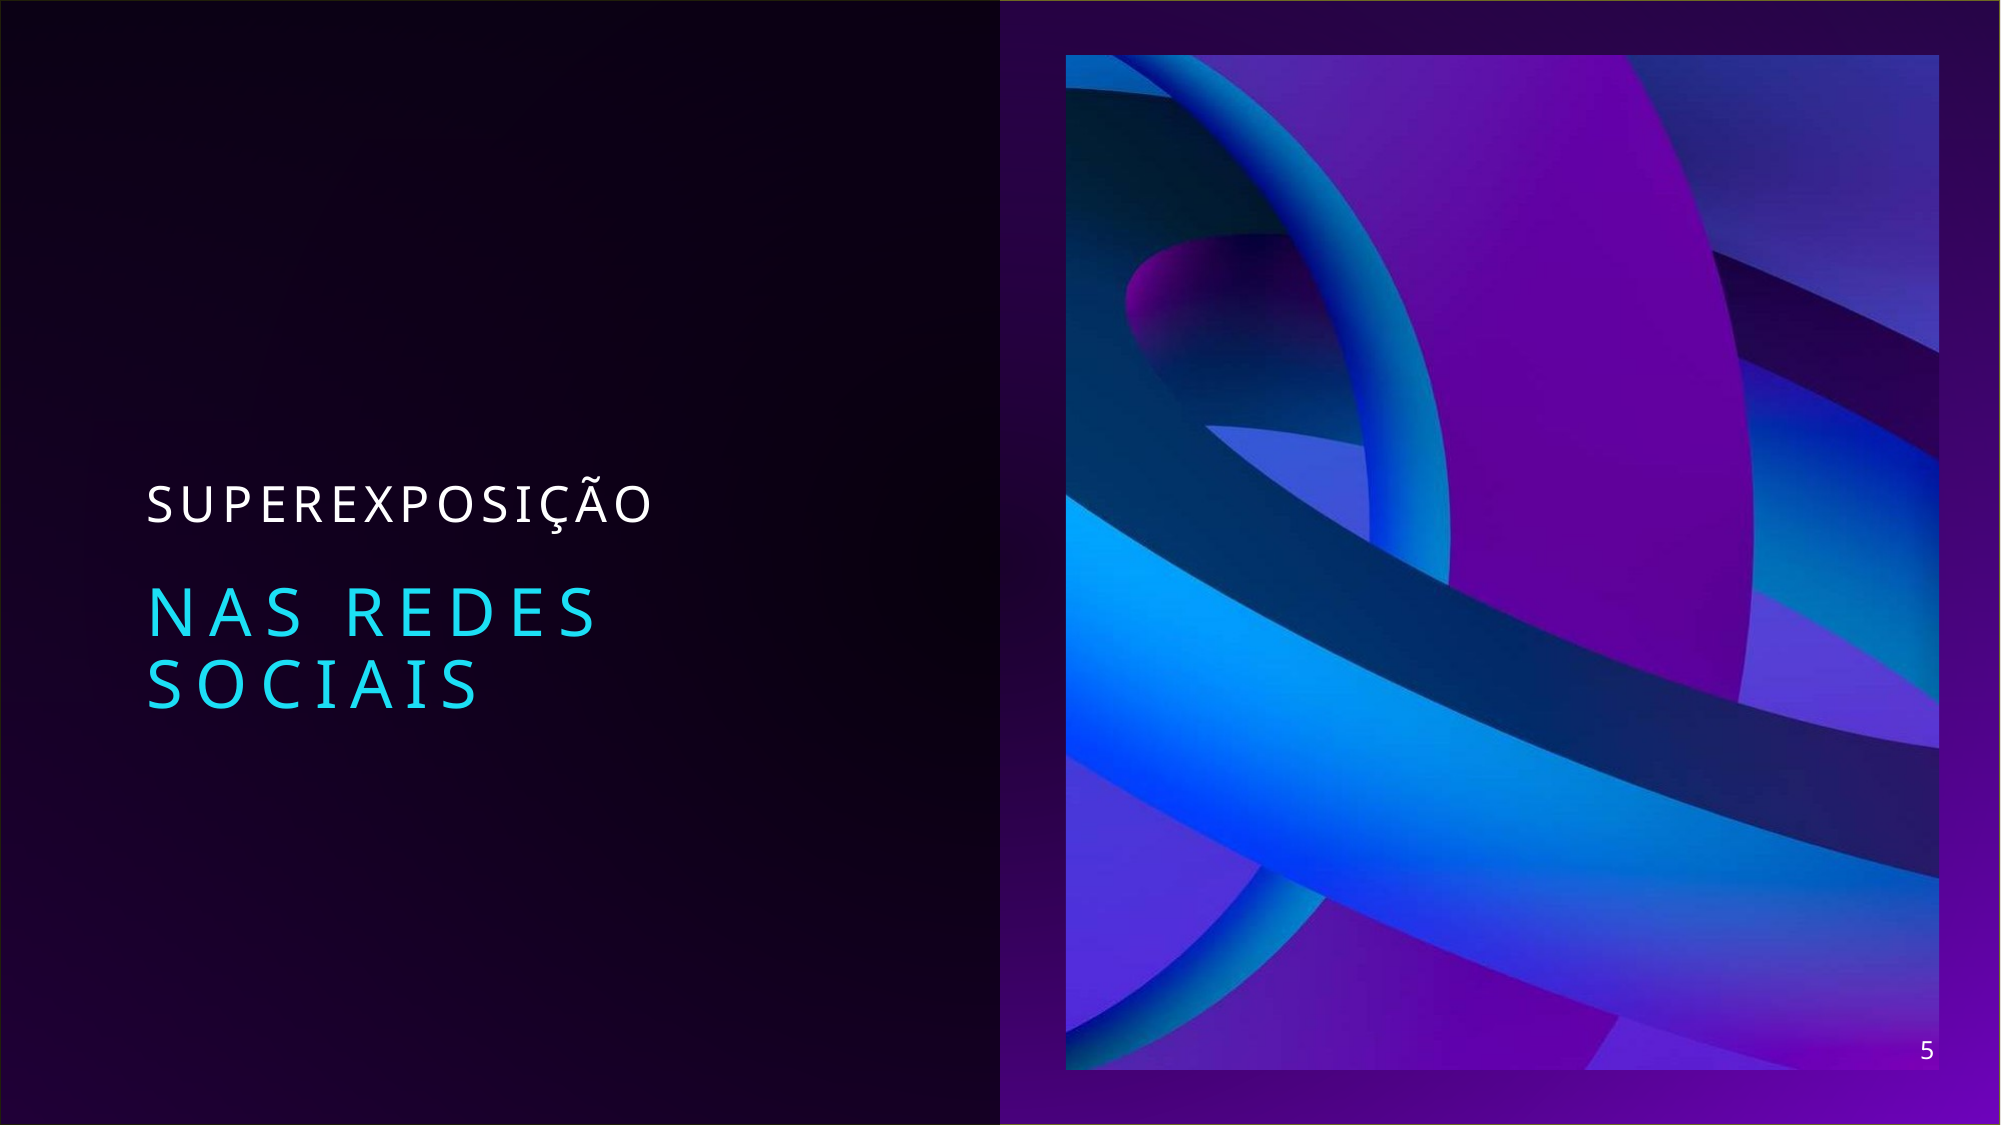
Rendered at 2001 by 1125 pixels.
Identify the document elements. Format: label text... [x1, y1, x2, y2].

title superexposição [131, 83, 945, 541]
subtitle Nas redes sociais [131, 571, 945, 964]
slide_number 5 [1499, 1021, 1950, 1082]
picture [1065, 55, 1940, 1070]
